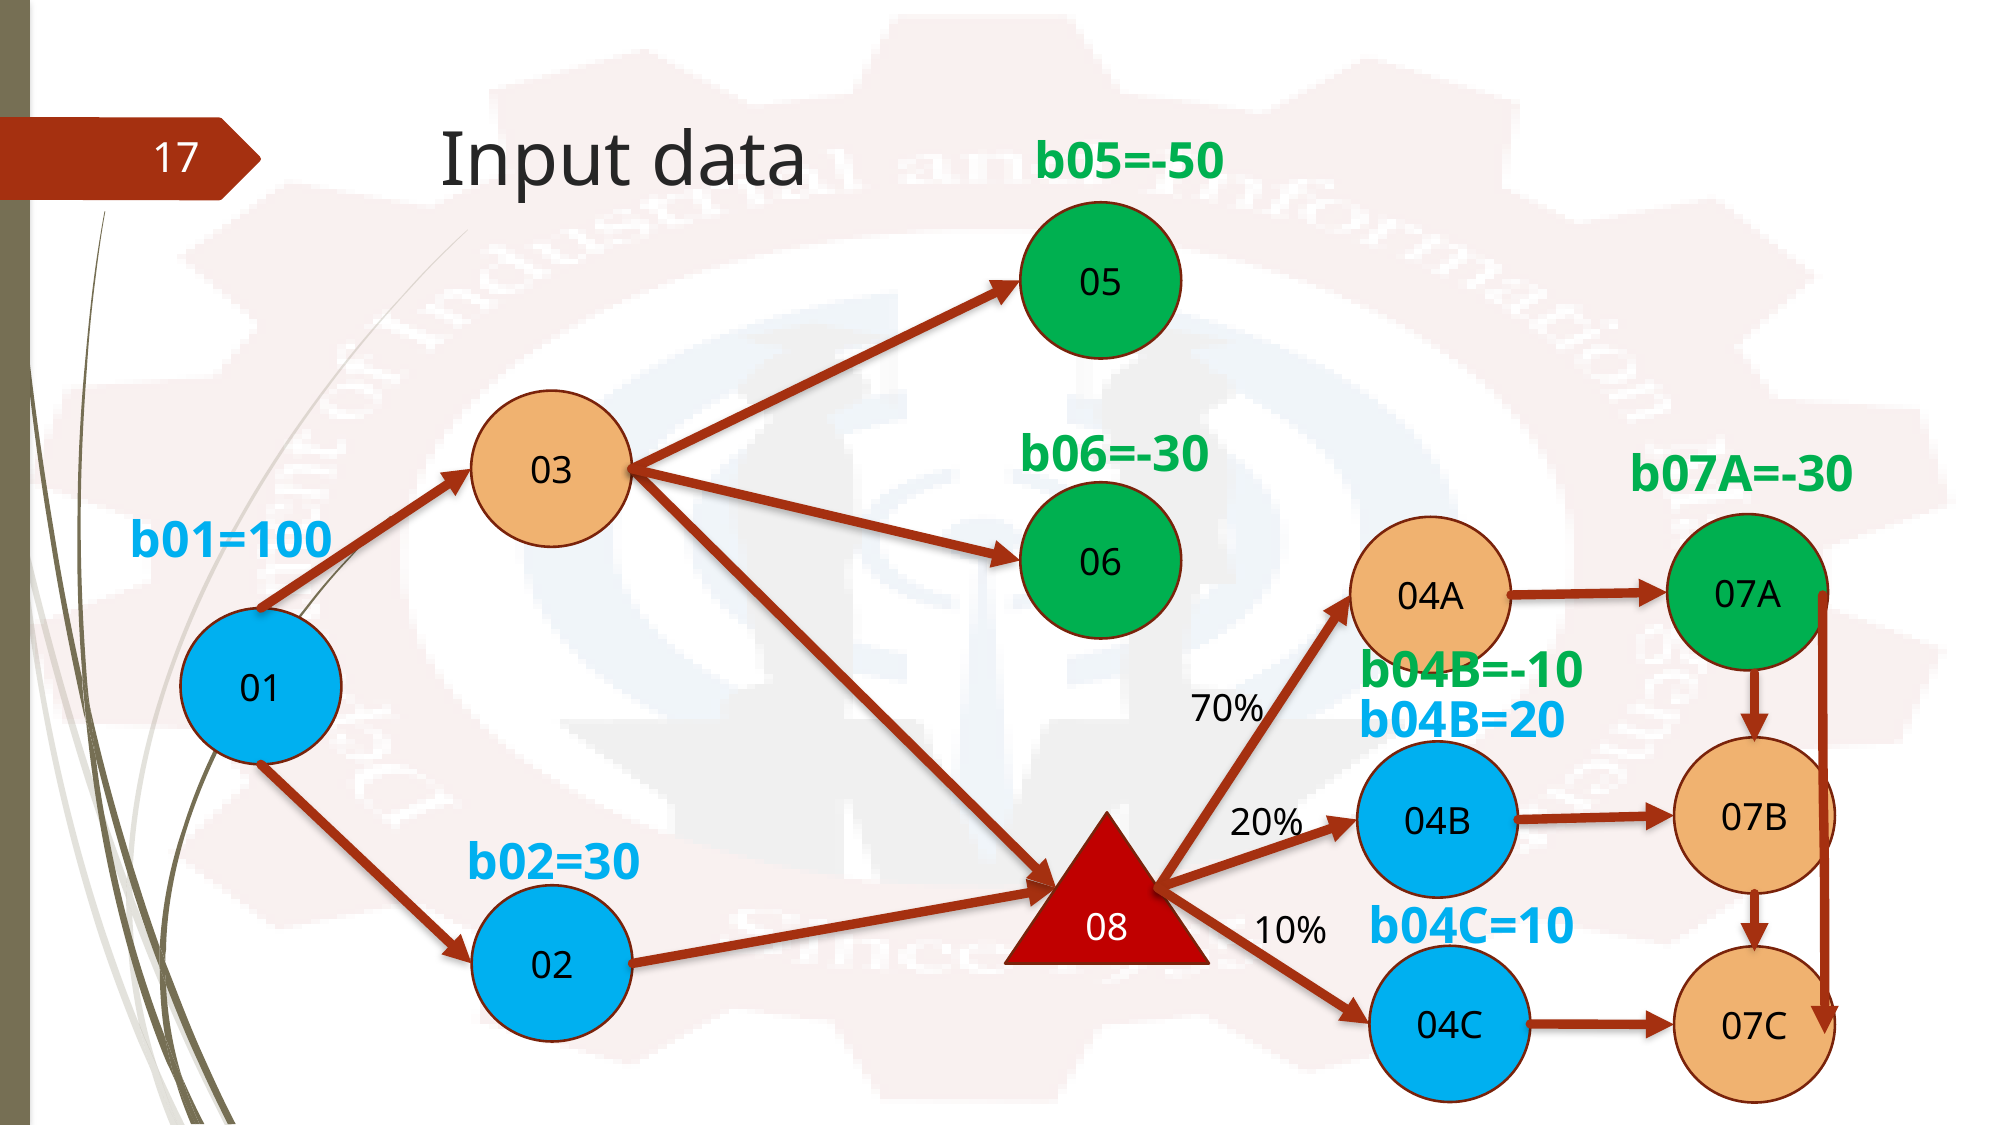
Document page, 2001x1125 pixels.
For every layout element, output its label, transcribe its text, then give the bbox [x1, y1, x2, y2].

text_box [631, 468, 1057, 889]
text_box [1517, 815, 1675, 820]
title Input data [425, 102, 1888, 313]
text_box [1510, 591, 1668, 596]
text_box b02=30 [477, 822, 627, 898]
text_box 06 [1060, 489, 1183, 640]
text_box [631, 280, 1021, 468]
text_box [1157, 594, 1351, 819]
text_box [632, 895, 1057, 964]
text_box 02 [470, 898, 633, 1043]
text_box b05=-50 [1019, 121, 1240, 196]
text_box b06=-30 [1026, 413, 1225, 489]
text_box b04B=-10 [1355, 630, 1599, 705]
text_box b01=100 [115, 500, 255, 576]
text_box b04B=20 [1355, 705, 1582, 755]
slide_number 17 [87, 129, 216, 190]
text_box 01 [179, 607, 343, 766]
text_box 07C [1672, 945, 1837, 1104]
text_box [1157, 819, 1358, 887]
text_box 07B [1672, 736, 1817, 895]
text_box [260, 468, 472, 609]
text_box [1157, 887, 1370, 1025]
text_box 05 [1019, 200, 1183, 360]
text_box b07A=-30 [1614, 433, 1870, 509]
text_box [631, 468, 1021, 561]
text_box 07B [1829, 782, 1837, 849]
text_box 03 [469, 389, 626, 549]
text_box 04C [1368, 962, 1532, 1104]
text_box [260, 764, 472, 964]
text_box b04C=10 [1367, 886, 1590, 962]
text_box 08 [1060, 811, 1152, 965]
text_box 07A [1665, 512, 1830, 672]
text_box 04B [1355, 755, 1520, 886]
text_box 04A [1348, 515, 1513, 630]
